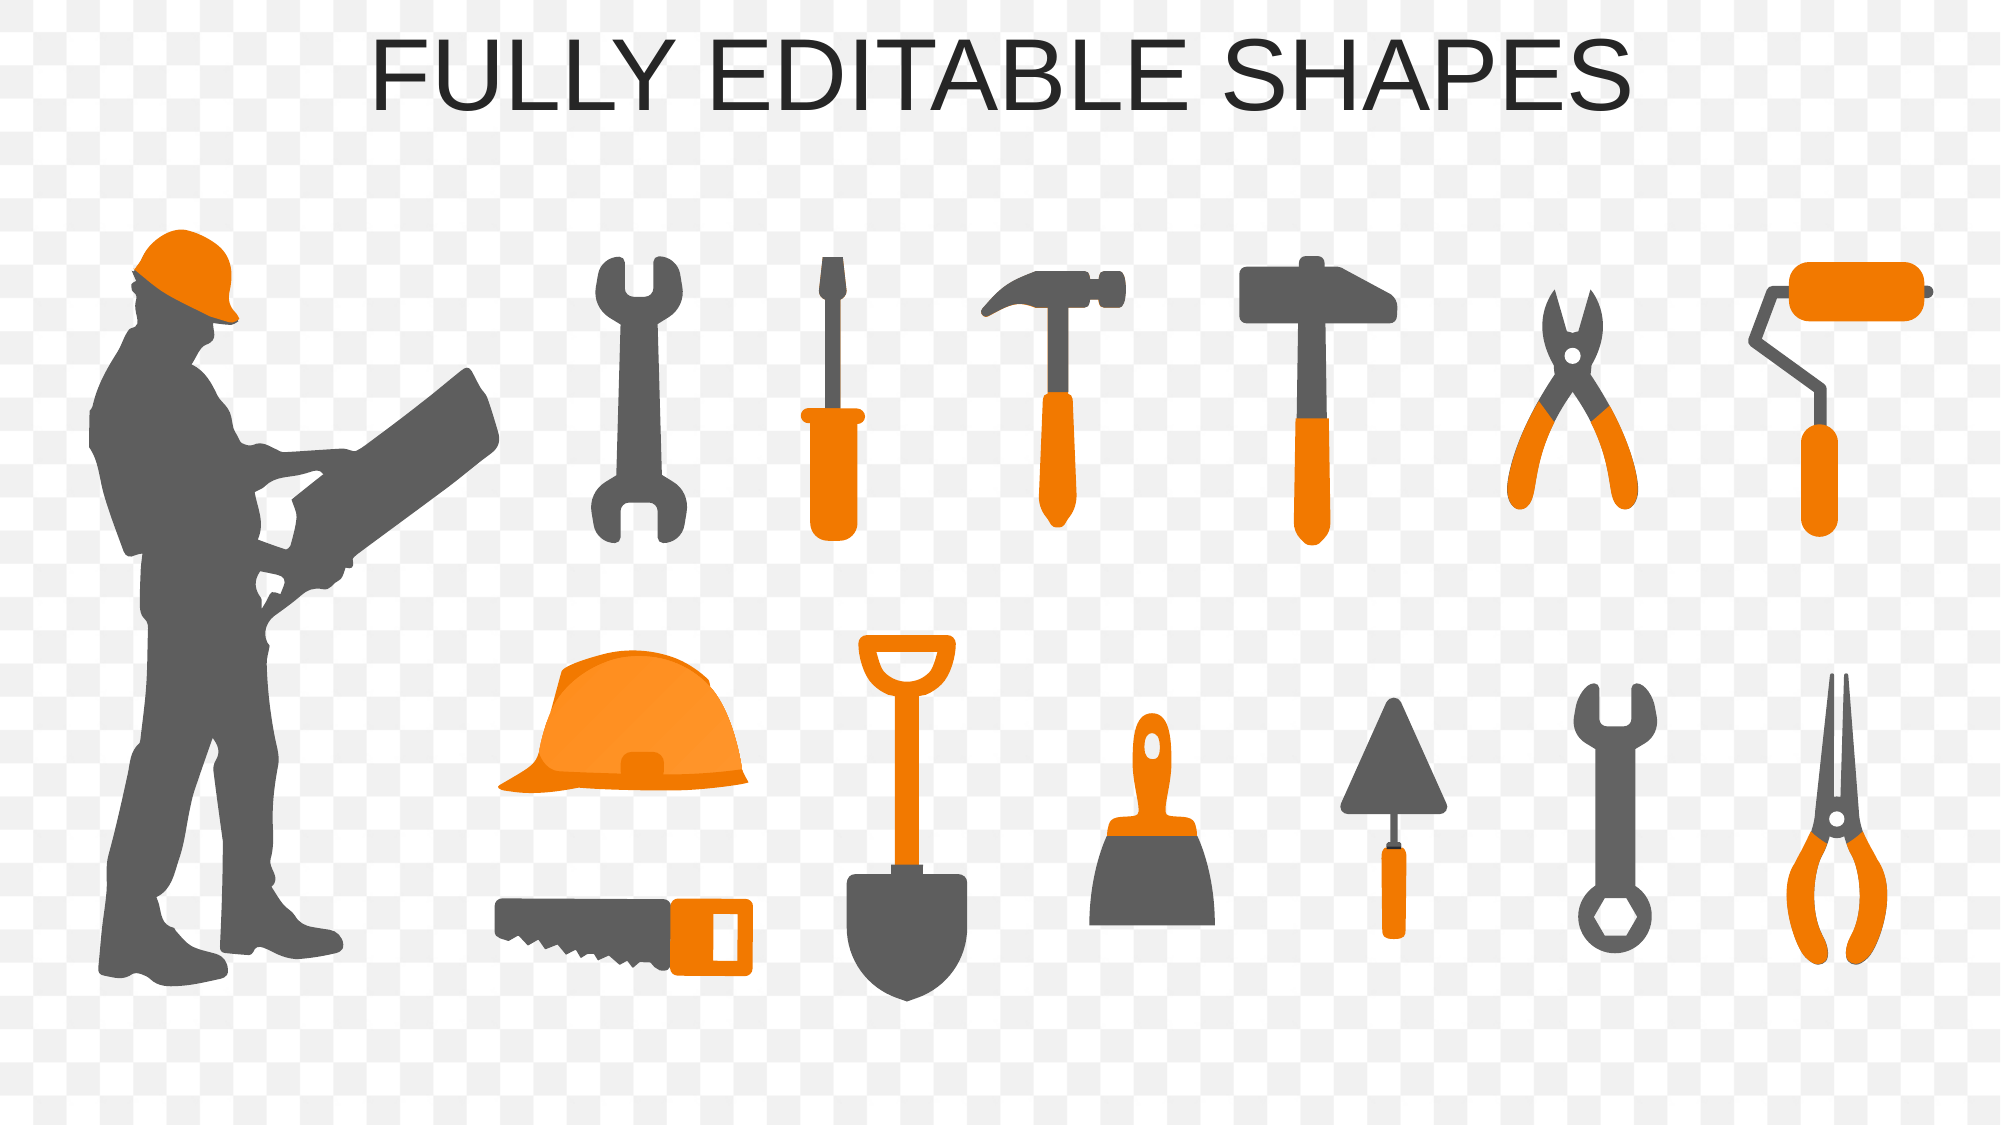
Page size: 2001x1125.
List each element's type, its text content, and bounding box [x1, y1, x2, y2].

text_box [1780, 666, 1894, 970]
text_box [501, 896, 754, 976]
text_box [1573, 683, 1658, 954]
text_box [846, 635, 968, 1002]
picture [0, 0, 2001, 1125]
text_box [1085, 709, 1219, 927]
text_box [1745, 259, 1935, 539]
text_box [974, 264, 1133, 534]
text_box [1236, 249, 1399, 549]
text_box [591, 256, 688, 544]
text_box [1336, 694, 1450, 943]
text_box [501, 645, 754, 798]
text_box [795, 251, 871, 547]
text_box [89, 229, 501, 988]
list FULLY EDITABLE SHAPES [53, 20, 1952, 140]
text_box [1501, 284, 1642, 514]
